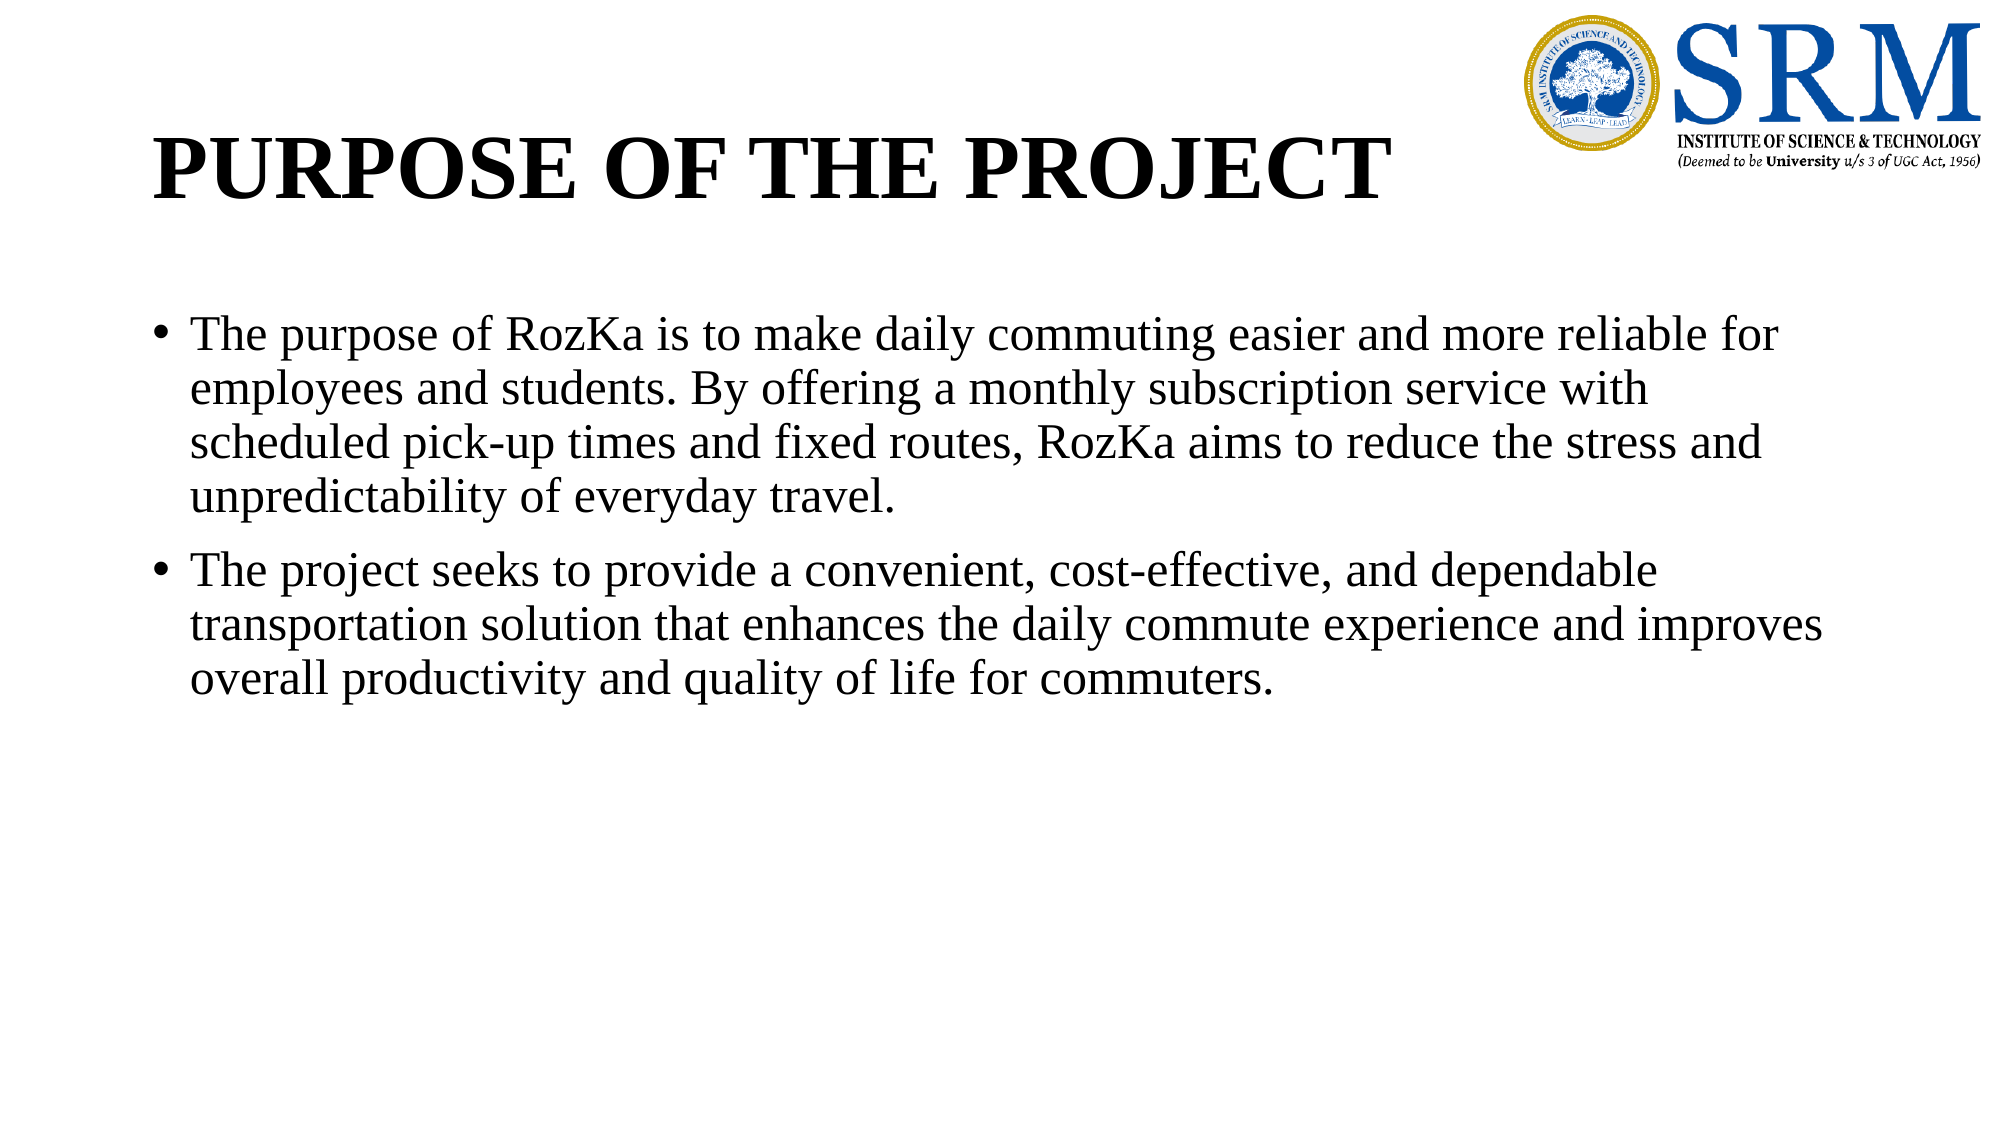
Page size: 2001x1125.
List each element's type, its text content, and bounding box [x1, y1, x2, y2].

list The purpose of RozKa is to make daily commuting easier and more reliable for employees and students. By offering a monthly subscription service with scheduled pick-up times and fixed routes, RozKa aims to reduce the stress and unpredictability of everyday travel. The project seeks to provide a convenient, cost-effective, and dependable transportation solution that enhances the daily commute experience and improves overall productivity and quality of life for commuters. [137, 299, 1863, 1014]
picture [1524, 15, 1981, 170]
title PURPOSE OF THE PROJECT [137, 59, 1863, 278]
